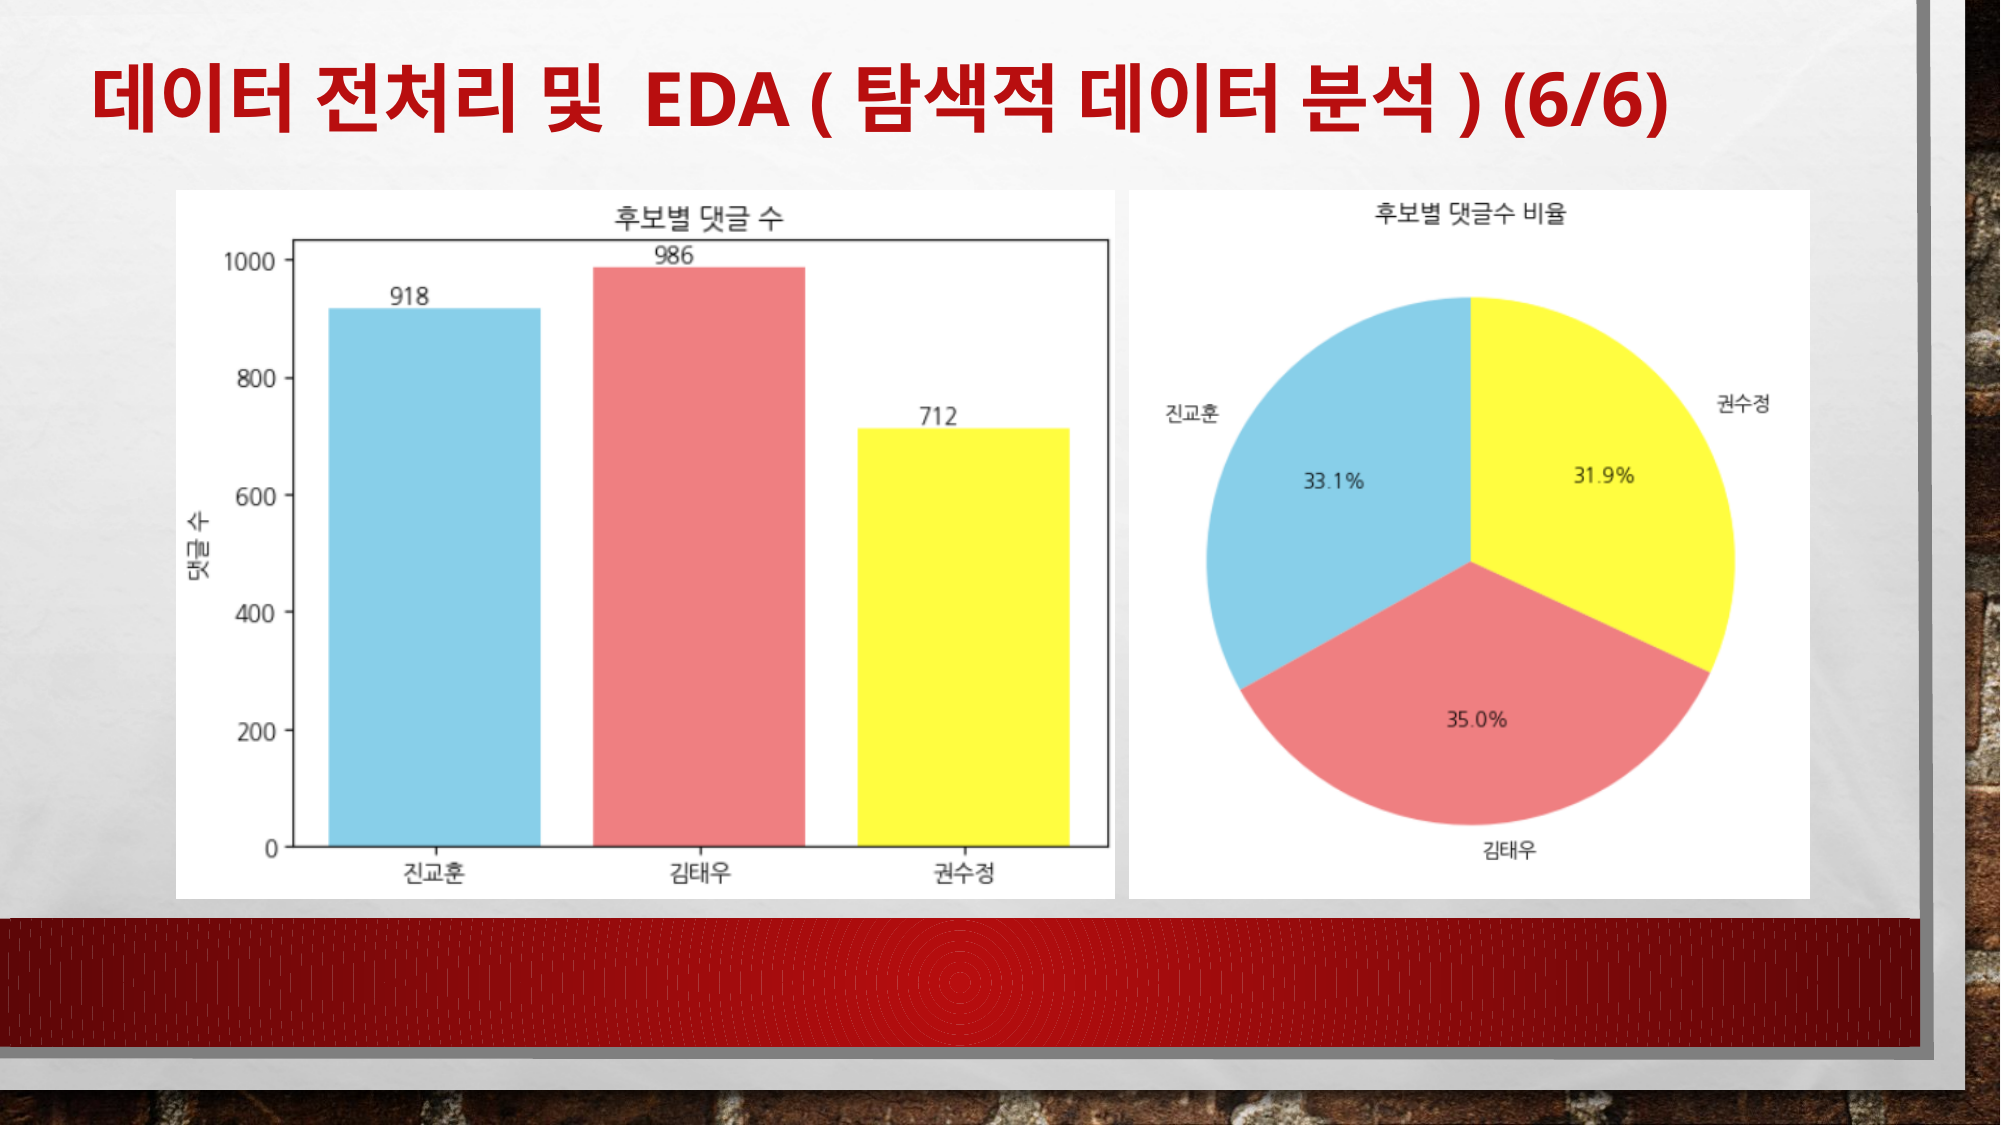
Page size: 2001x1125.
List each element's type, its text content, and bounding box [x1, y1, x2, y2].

picture [0, 0, 2001, 1125]
title 데이터 전처리 및 EDA (탐색적 데이터 분석) (6/6) [75, 8, 1782, 198]
picture [0, 0, 1919, 918]
